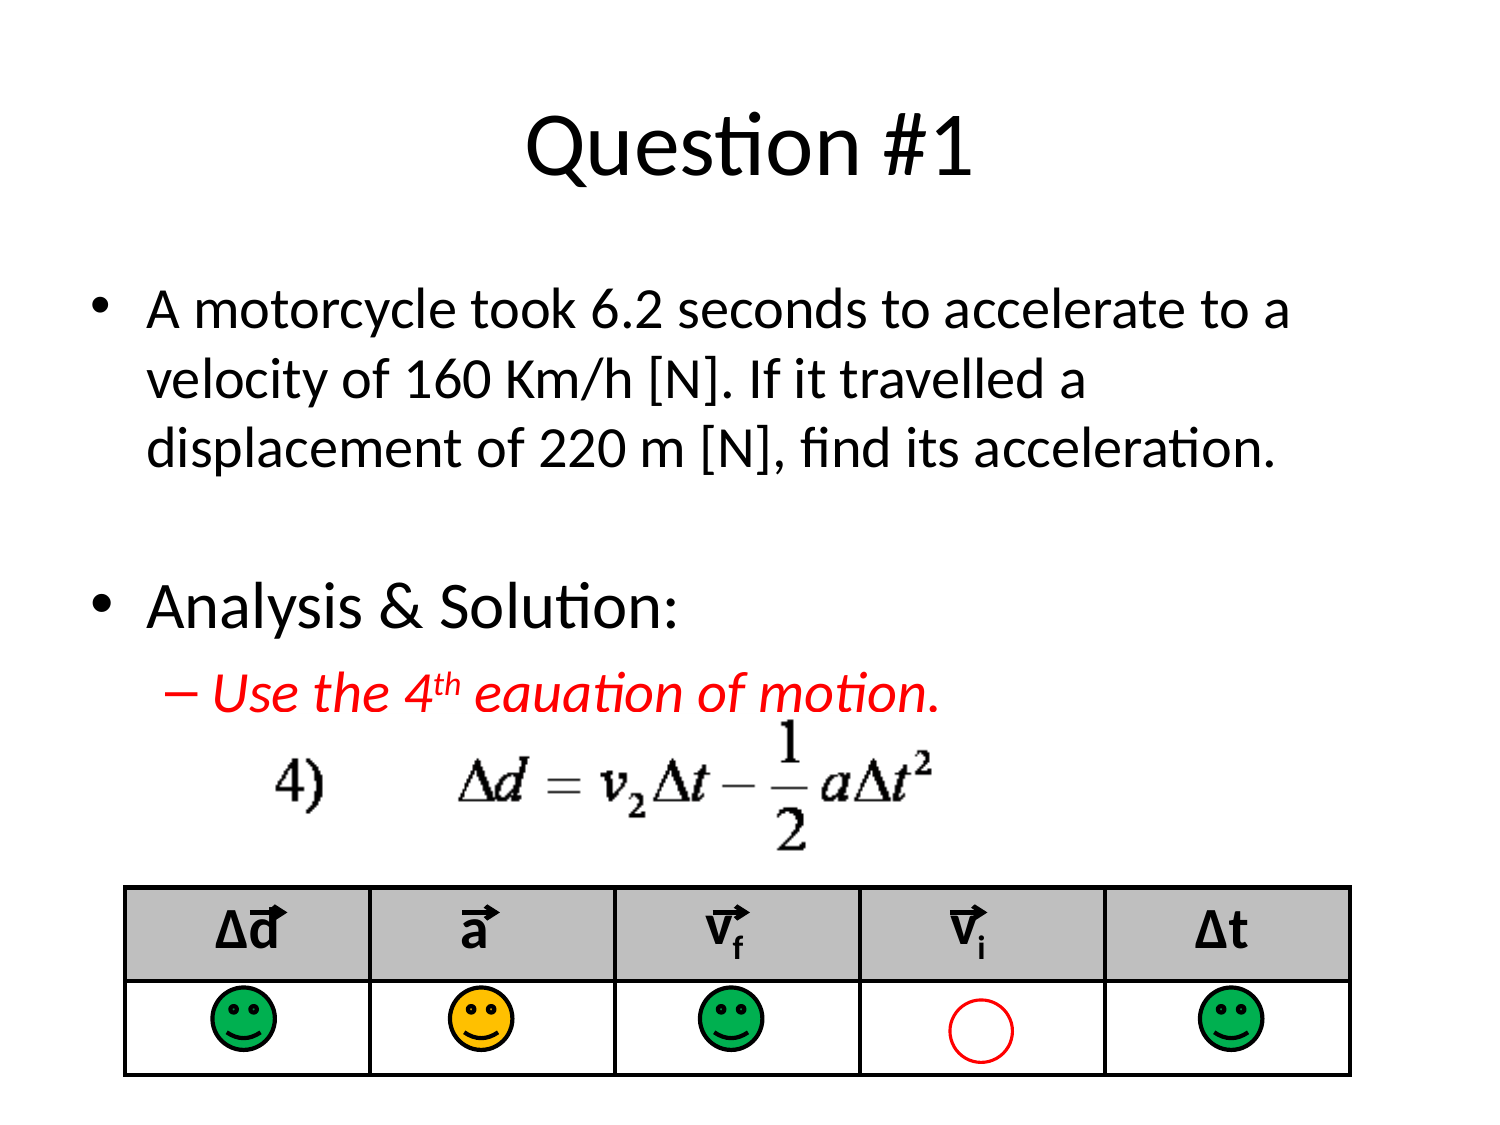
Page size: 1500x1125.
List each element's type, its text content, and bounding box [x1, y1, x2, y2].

text_box [697, 985, 765, 1053]
table_cell [1107, 983, 1348, 1073]
table_cell [862, 983, 1103, 1073]
text_box [210, 985, 277, 1053]
table_cell [617, 983, 858, 1073]
table_header vf [617, 890, 858, 979]
table_header vi [862, 890, 1103, 979]
table_header a [372, 890, 613, 979]
text_box [947, 997, 1015, 1065]
table_header Δt [1107, 890, 1348, 979]
table_cell [127, 983, 368, 1073]
picture [262, 712, 938, 863]
table_cell [372, 983, 613, 1073]
table_header Δd [127, 890, 368, 979]
text_box [1197, 985, 1265, 1053]
title Question #1 [75, 45, 1425, 233]
text_box [447, 985, 515, 1053]
list A motorcycle took 6.2 seconds to accelerate to a velocity of 160 Km/h [N]. If it travelled a displacement of 220 m [N], find its acceleration. Analysis & Solution: Use the 4th equation of motion. [75, 262, 1425, 750]
